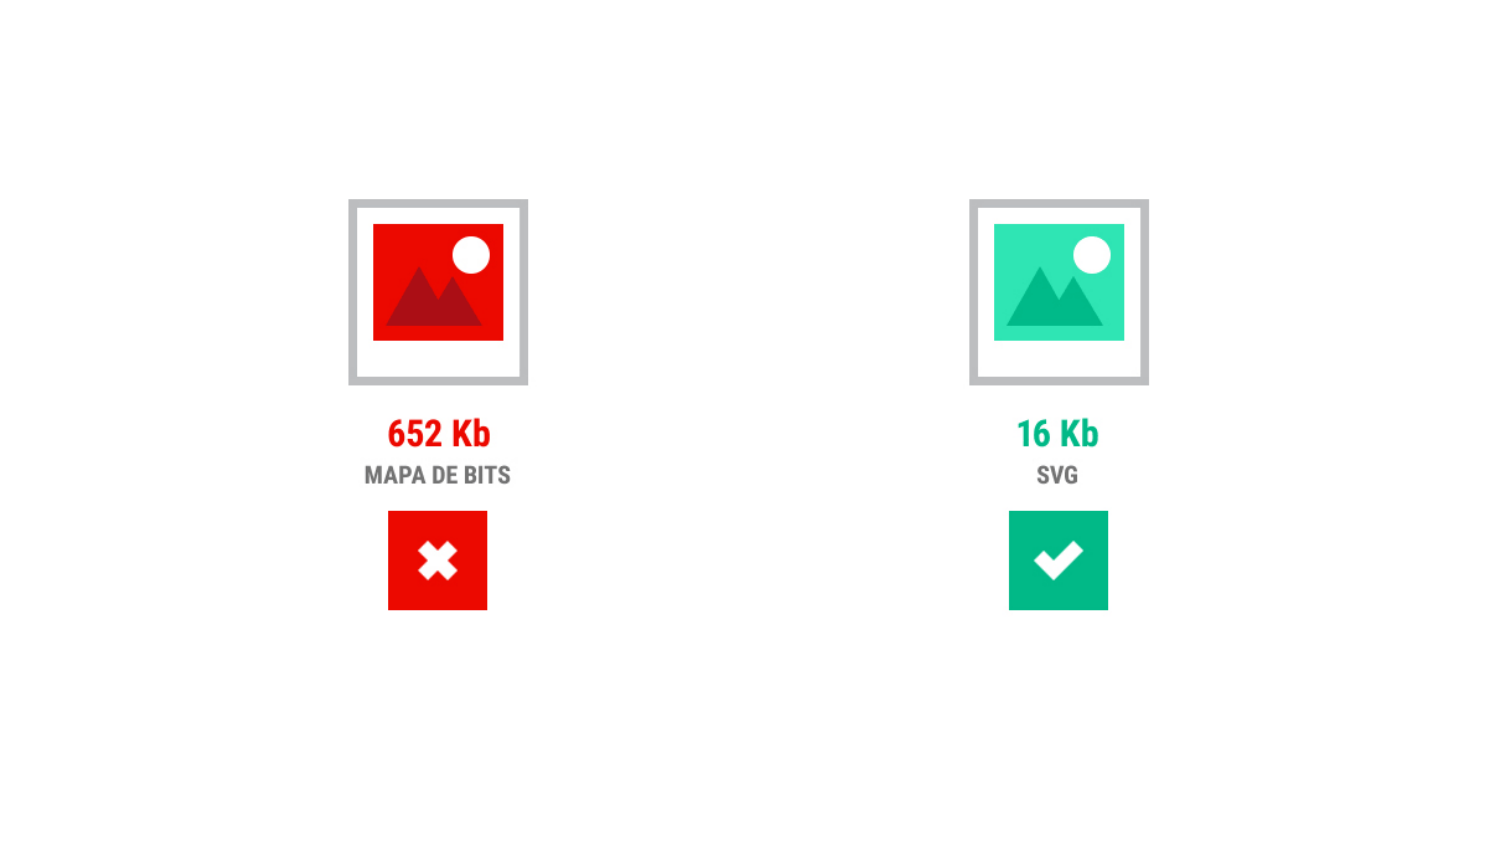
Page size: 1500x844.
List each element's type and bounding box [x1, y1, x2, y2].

picture [241, 126, 1284, 696]
